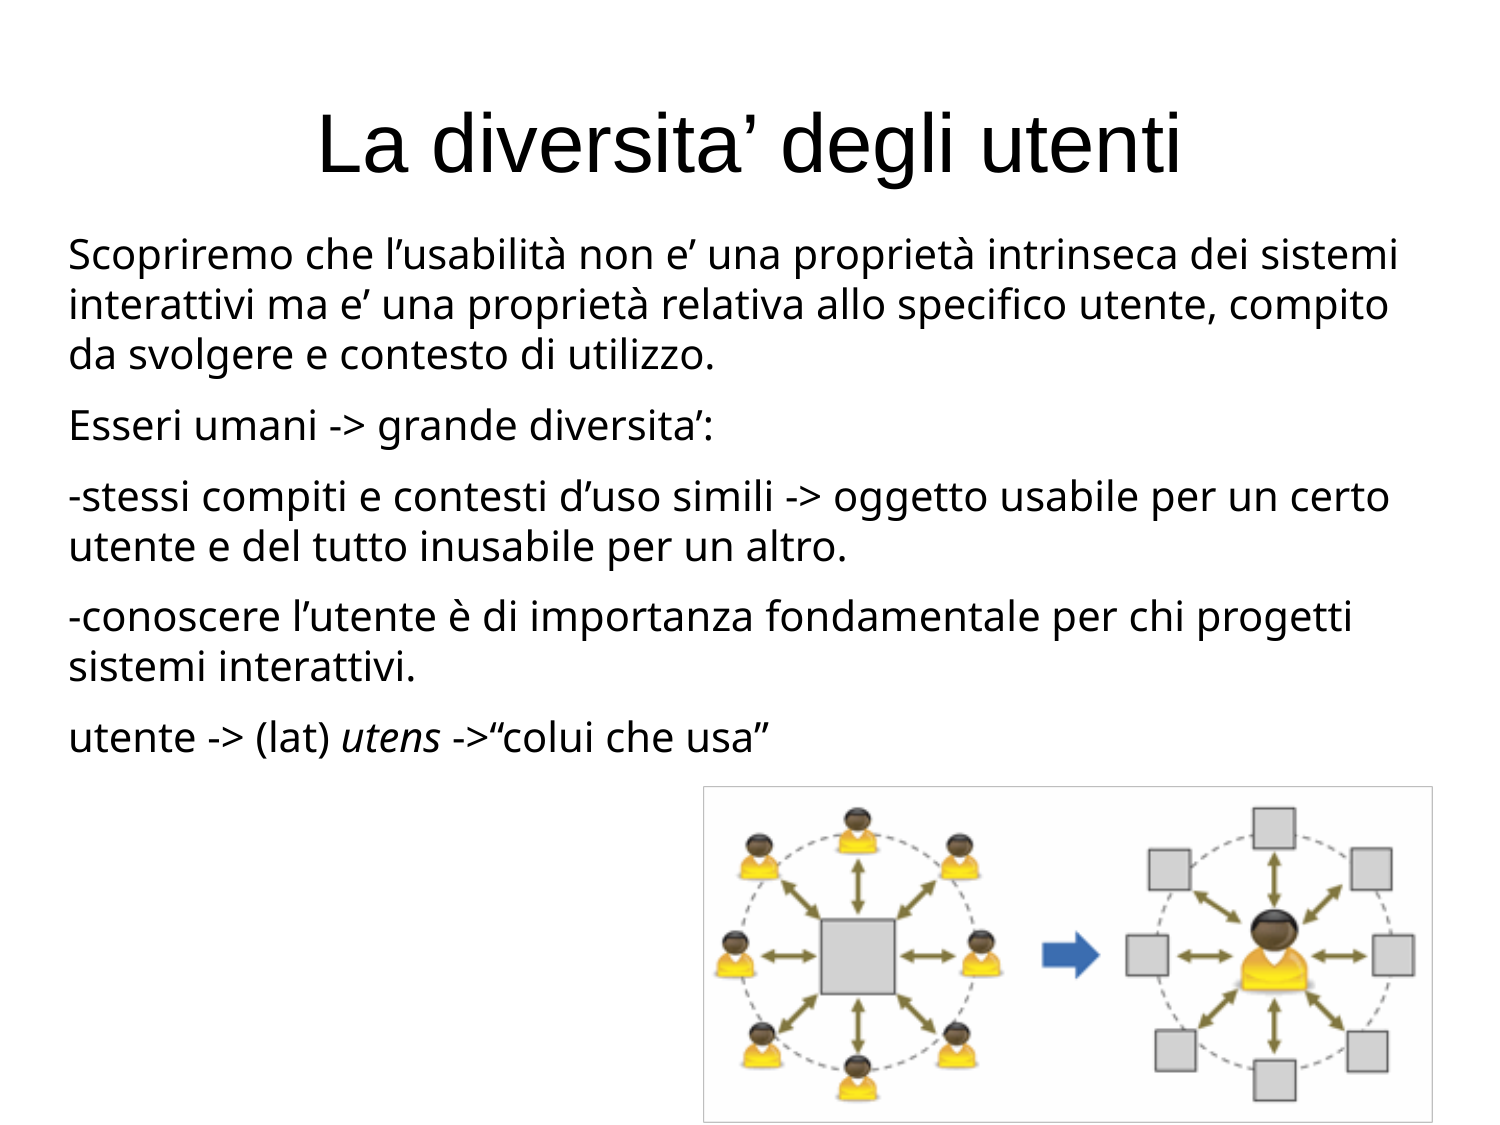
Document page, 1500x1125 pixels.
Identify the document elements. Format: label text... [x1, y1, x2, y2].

text_box Scopriremo che l’usabilità non e’ una proprietà intrinseca dei sistemi interattivi ma e’ una proprietà relativa allo specifico utente, compito da svolgere e contesto di utilizzo. Esseri umani -> grande diversita’: stessi compiti e contesti d’uso simili -> oggetto usabile per un certo utente e del tutto inusabile per un altro. conoscere l’utente è di importanza fondamentale per chi progetti sistemi interattivi. utente -> (lat) utens ->“colui che usa” [53, 220, 1459, 769]
title La diversita’ degli utenti [75, 45, 1425, 220]
picture [702, 785, 1435, 1125]
